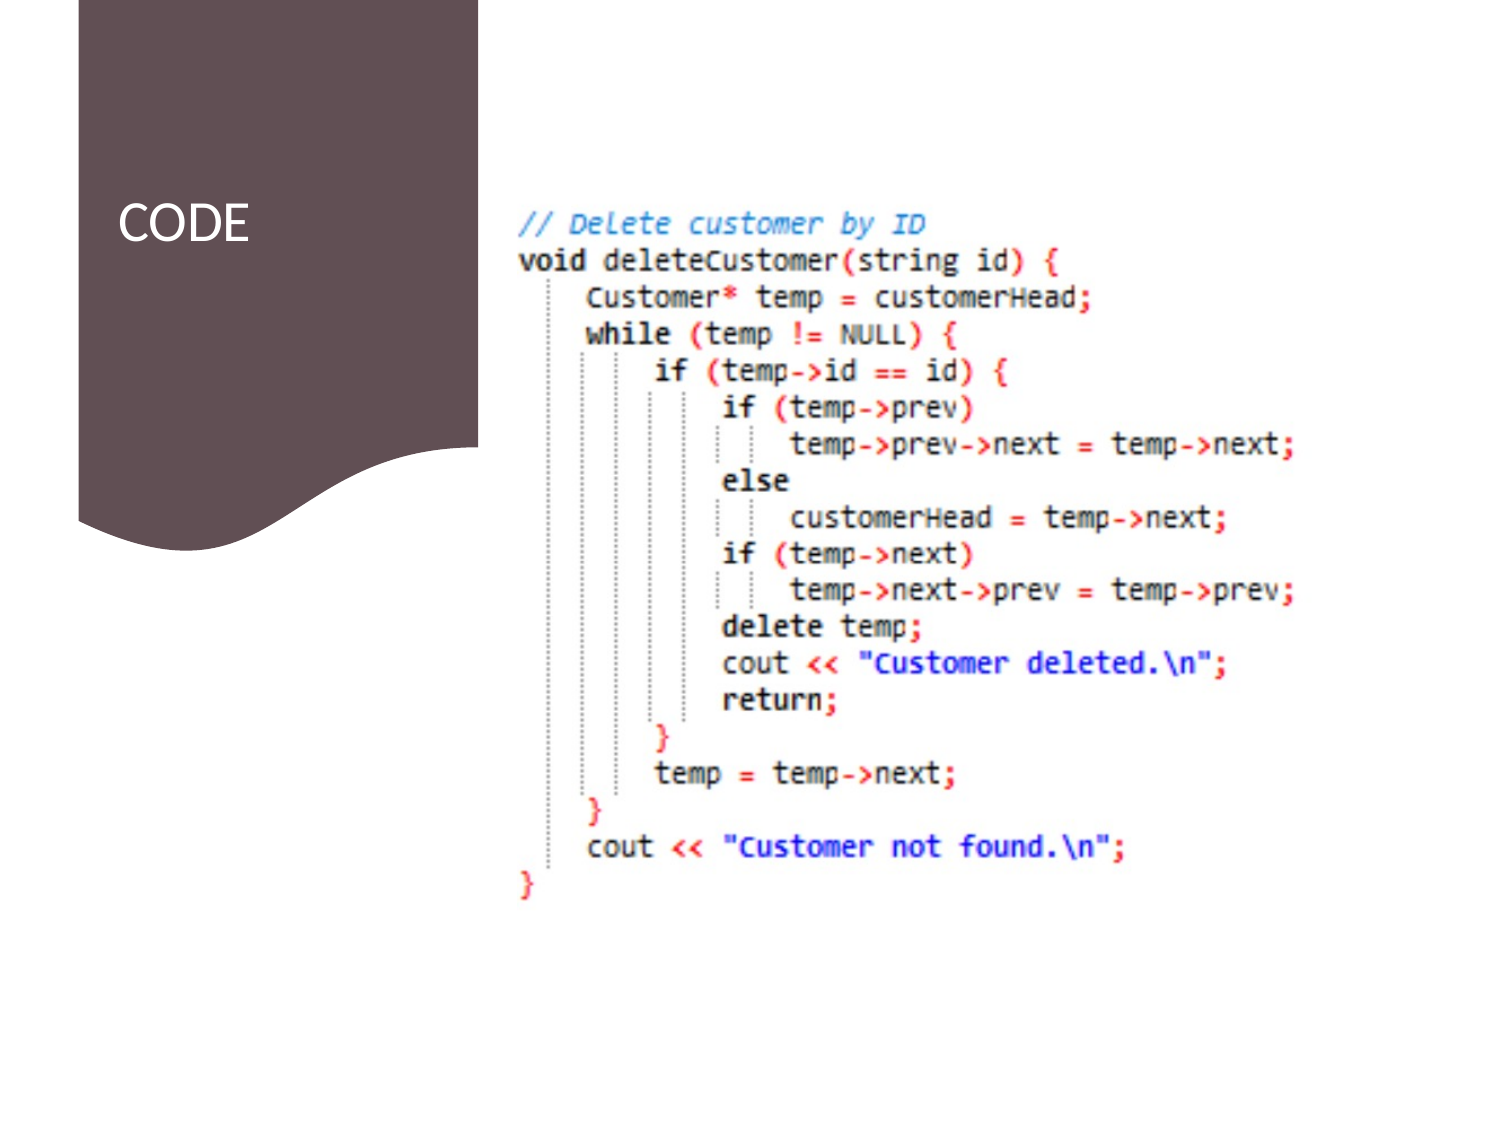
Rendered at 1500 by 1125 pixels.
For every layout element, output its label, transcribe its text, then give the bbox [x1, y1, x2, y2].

text_box [76, 0, 481, 553]
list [517, 187, 1422, 938]
title CODE [103, 28, 453, 417]
